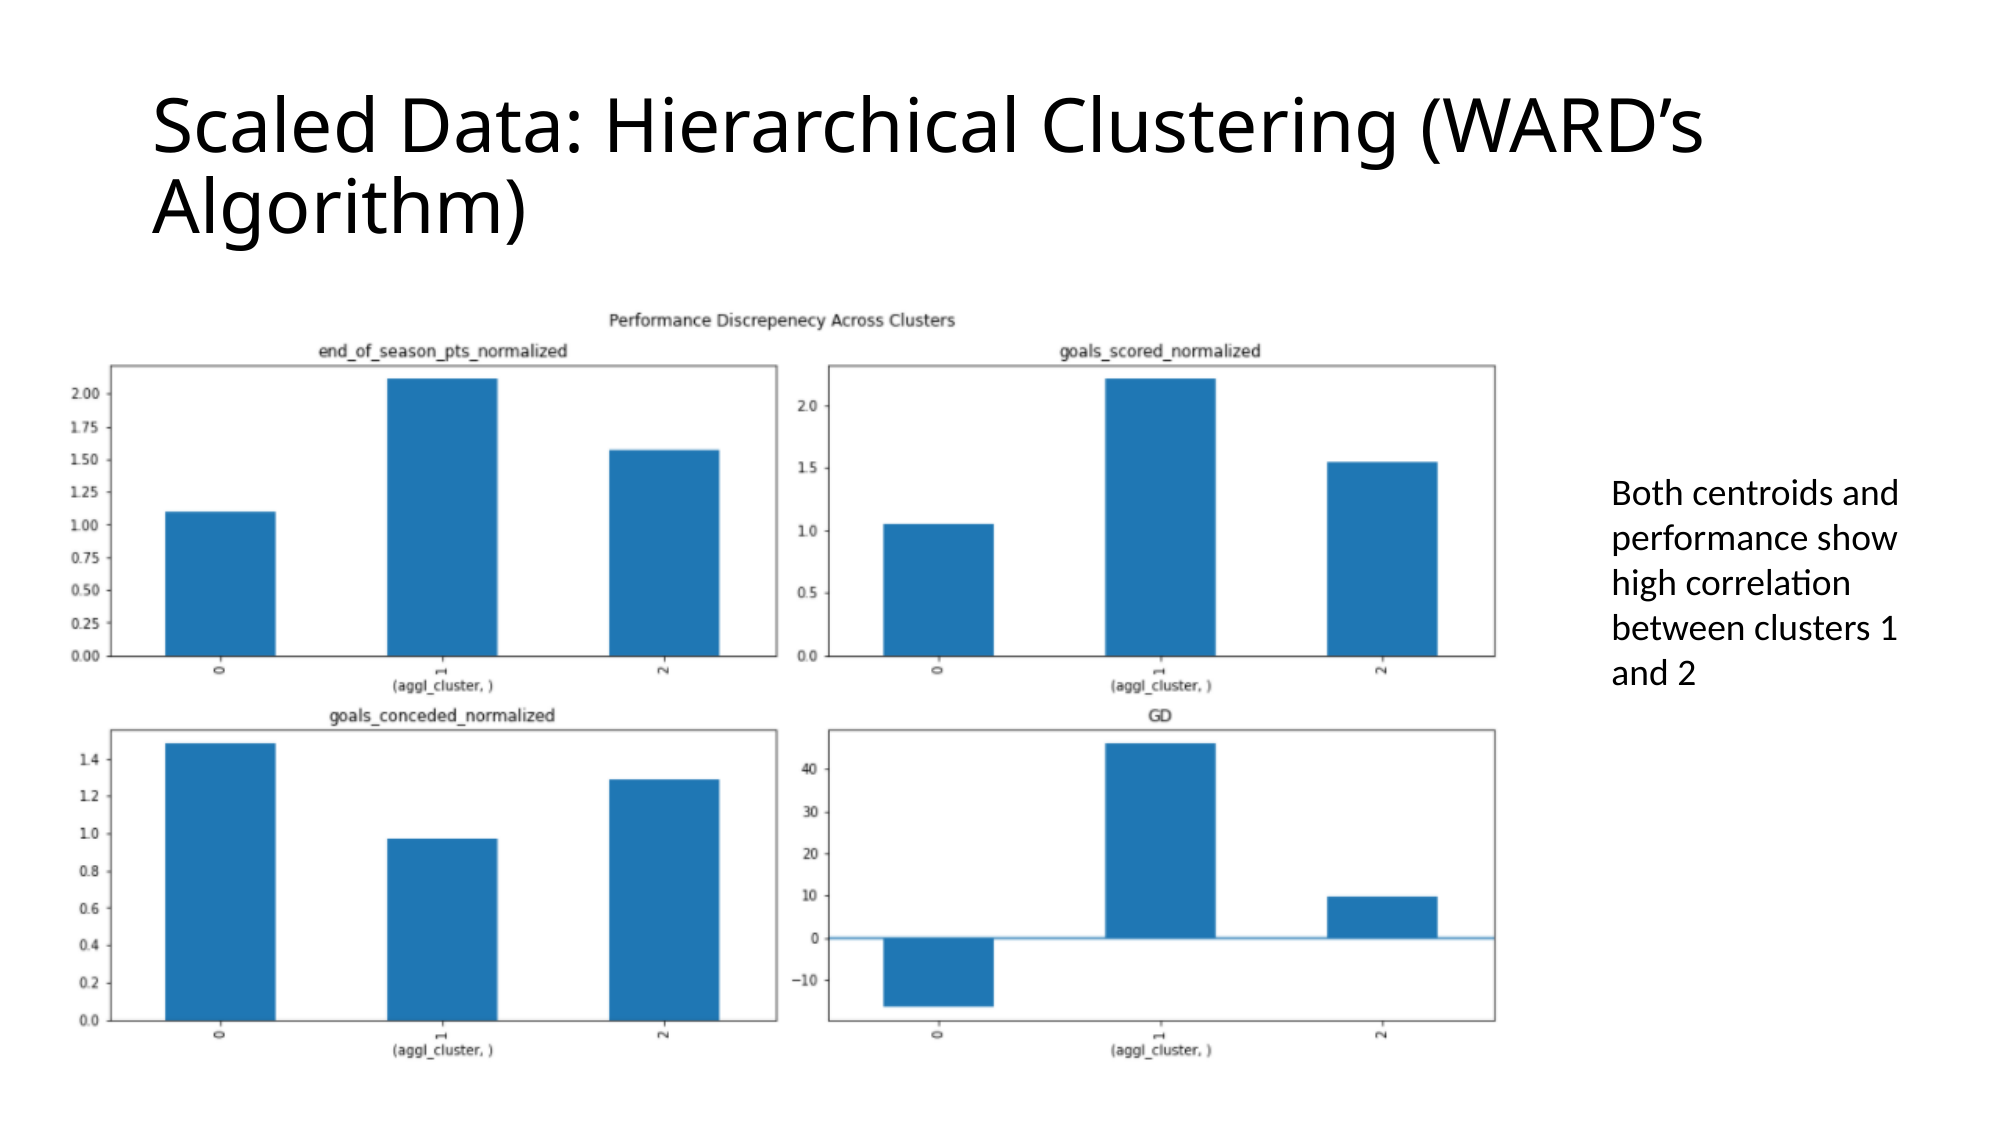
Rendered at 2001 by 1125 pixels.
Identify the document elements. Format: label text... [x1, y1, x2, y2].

text_box Both centroids and performance show high correlation between clusters 1 and 2 [1596, 460, 1924, 701]
title Scaled Data: Hierarchical Clustering (WARD’s Algorithm) [137, 59, 1863, 278]
picture [56, 302, 1518, 1066]
